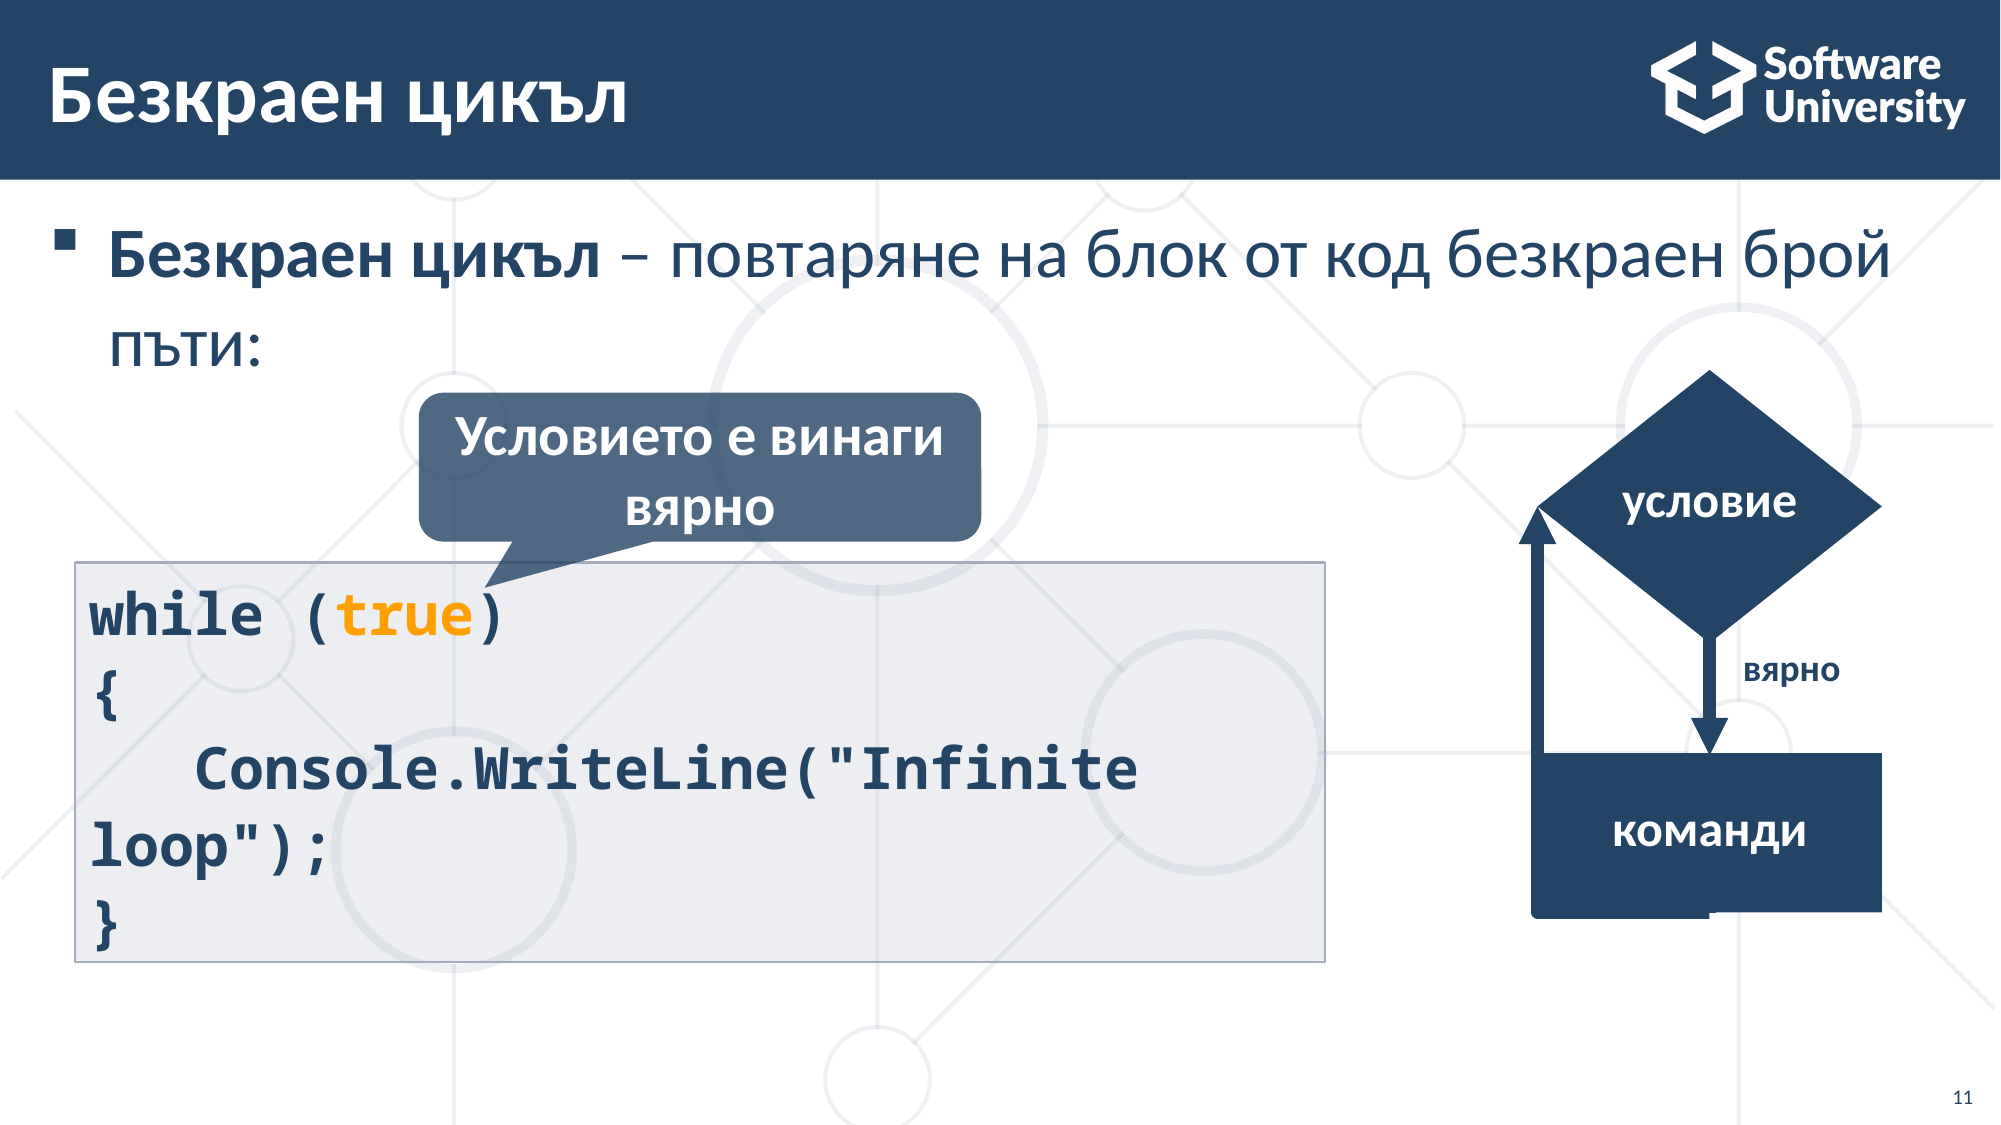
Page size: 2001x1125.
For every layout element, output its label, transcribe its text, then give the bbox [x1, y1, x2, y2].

text_box команди [1567, 788, 1853, 864]
text_box вярно [1830, 636, 1925, 697]
text_box условие [1579, 460, 1840, 536]
picture [1651, 41, 1966, 134]
title Безкраен цикъл [31, 16, 1625, 162]
text_box while (true) { Console.WriteLine("Infinite loop"); } [75, 562, 1325, 962]
text_box Условието е винаги вярно [416, 390, 984, 590]
slide_number 11 [1927, 1067, 1989, 1117]
text_box [1542, 751, 1884, 914]
text_box [1592, 368, 1827, 460]
list Безкраен цикъл – повтаряне на блок от код безкраен брой пъти: [31, 196, 1970, 1104]
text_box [1420, 623, 1827, 796]
text_box [1535, 470, 1884, 621]
